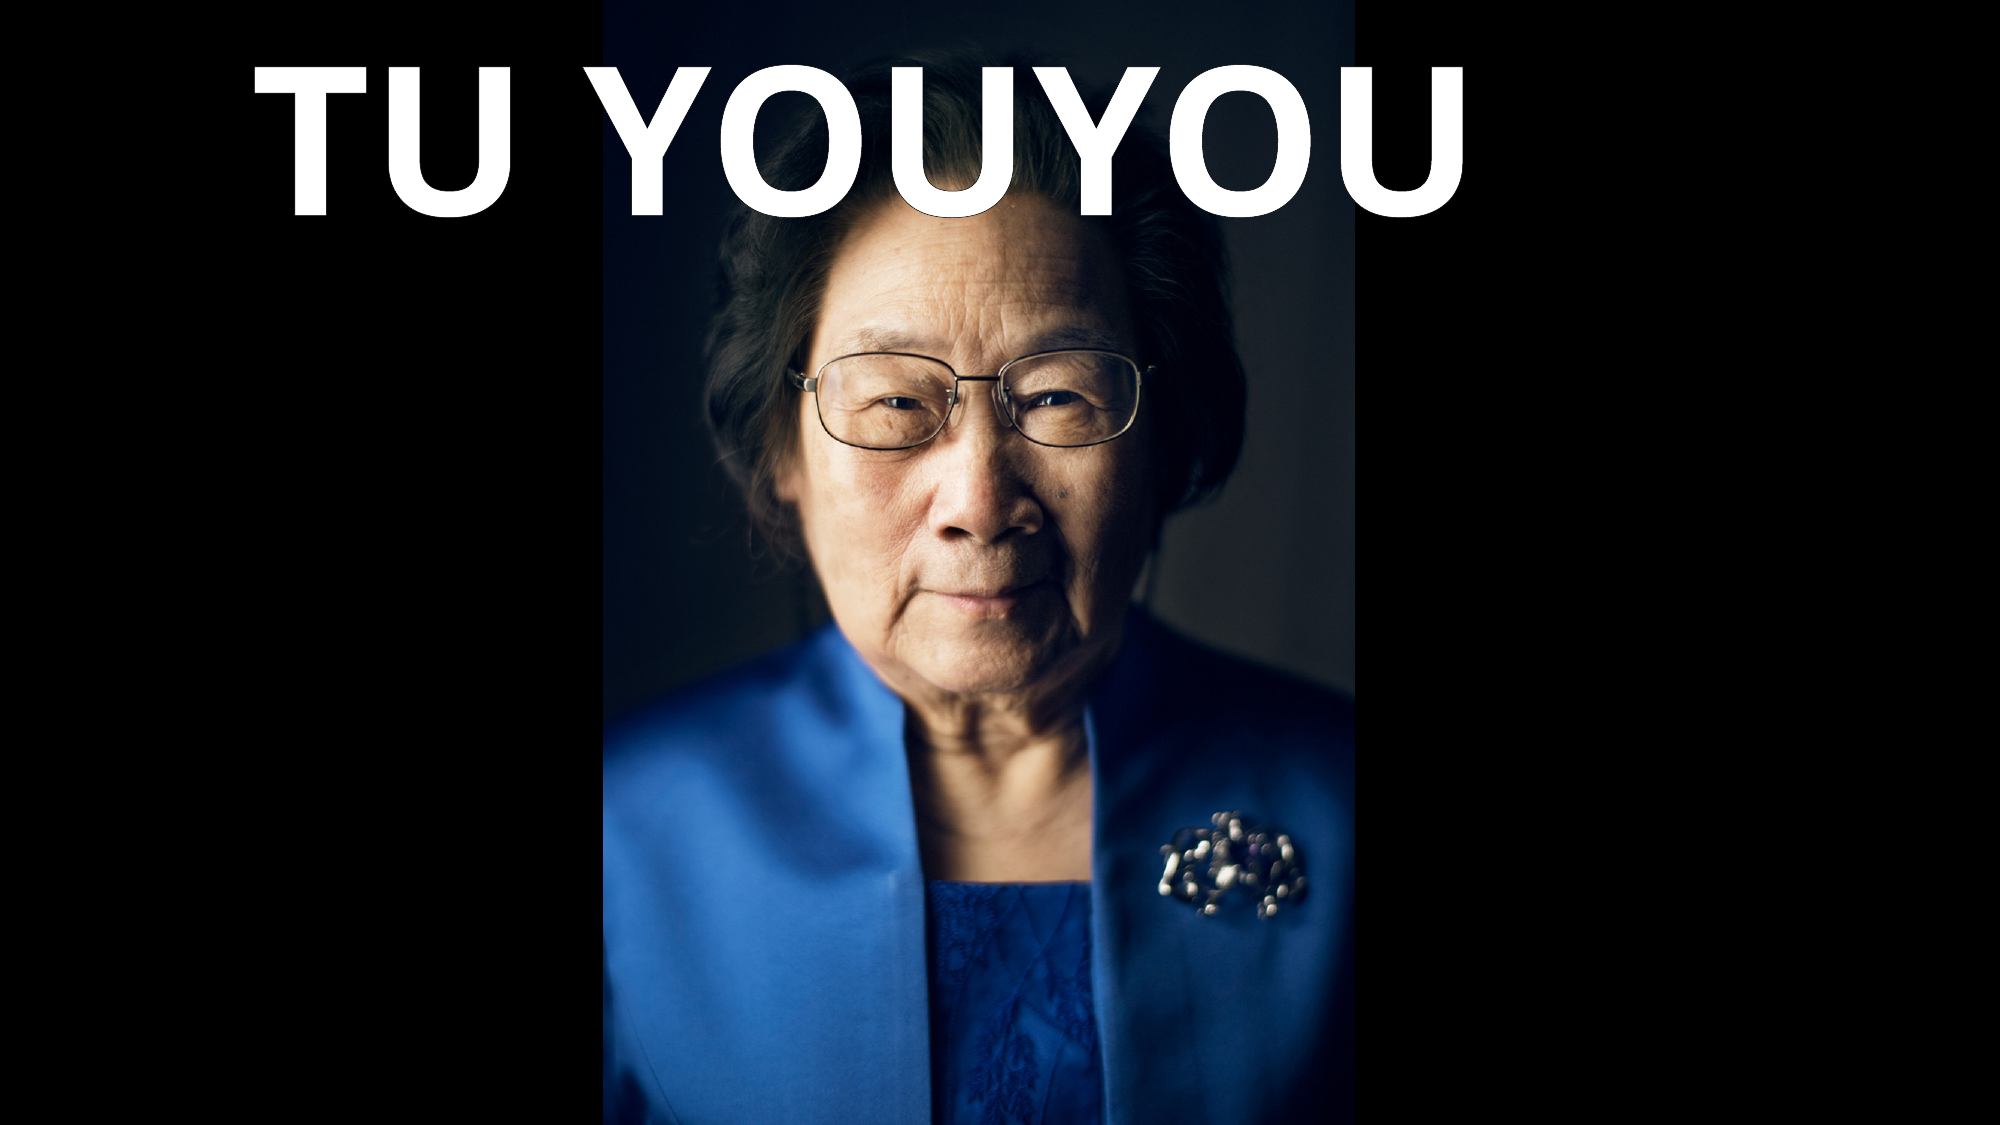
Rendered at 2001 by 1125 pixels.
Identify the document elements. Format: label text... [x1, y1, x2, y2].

text_box TU YOUYOU [235, 0, 603, 265]
picture [603, 0, 1355, 1125]
text_box TU YOUYOU [1355, 0, 2000, 265]
